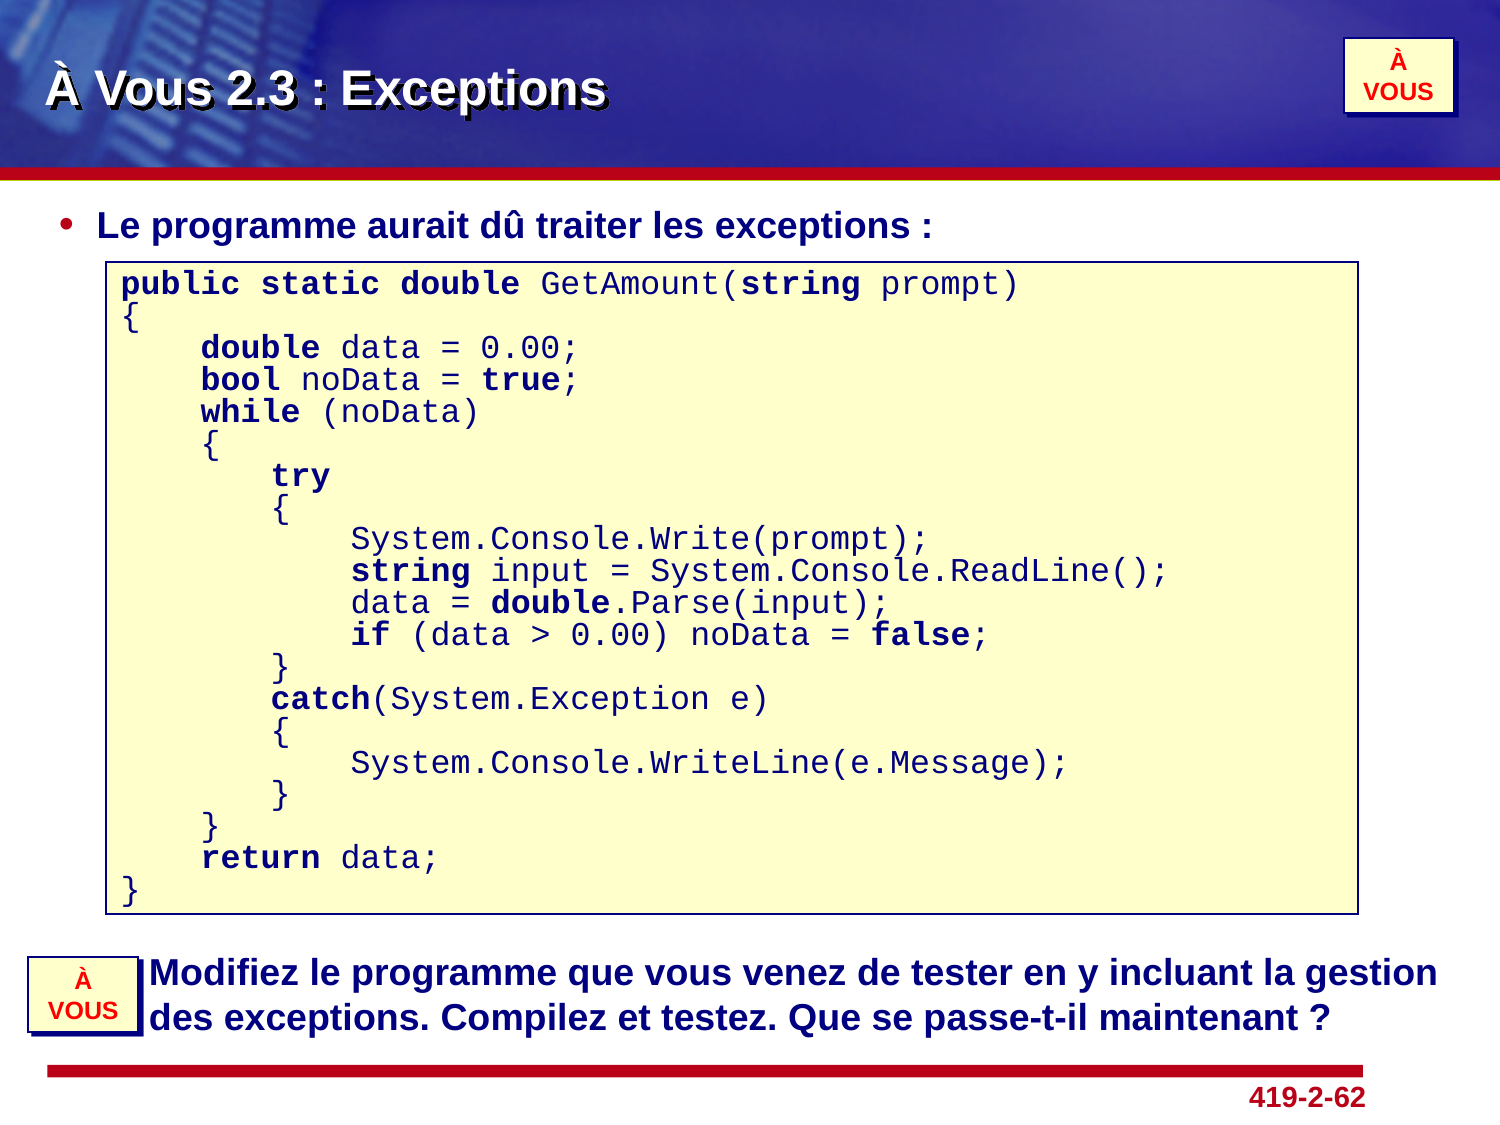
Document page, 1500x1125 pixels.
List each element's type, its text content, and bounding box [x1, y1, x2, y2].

text_box À VOUS [28, 956, 139, 1032]
list Le programme aurait dû traiter les exceptions : [43, 192, 1455, 254]
text_box Modifiez le programme que vous venez de tester en y incluant la gestion des exceptions. Compilez et testez. Que se passe-t-il maintenant ? [67, 940, 1456, 1046]
title À Vous 2.3 : Exceptions [29, 26, 1308, 146]
text_box À VOUS [1343, 37, 1454, 113]
text_box public static double GetAmount(string prompt) { double data = 0.00; bool noData = true; while (noData) { try { System.Console.Write(prompt); string input = System.Console.ReadLine(); data = double.Parse(input); if (data > 0.00) noData = false; } catch(System.Exception e) { System.Console.WriteLine(e.Message); } } return data; } [105, 261, 1358, 915]
picture [0, 0, 1500, 167]
